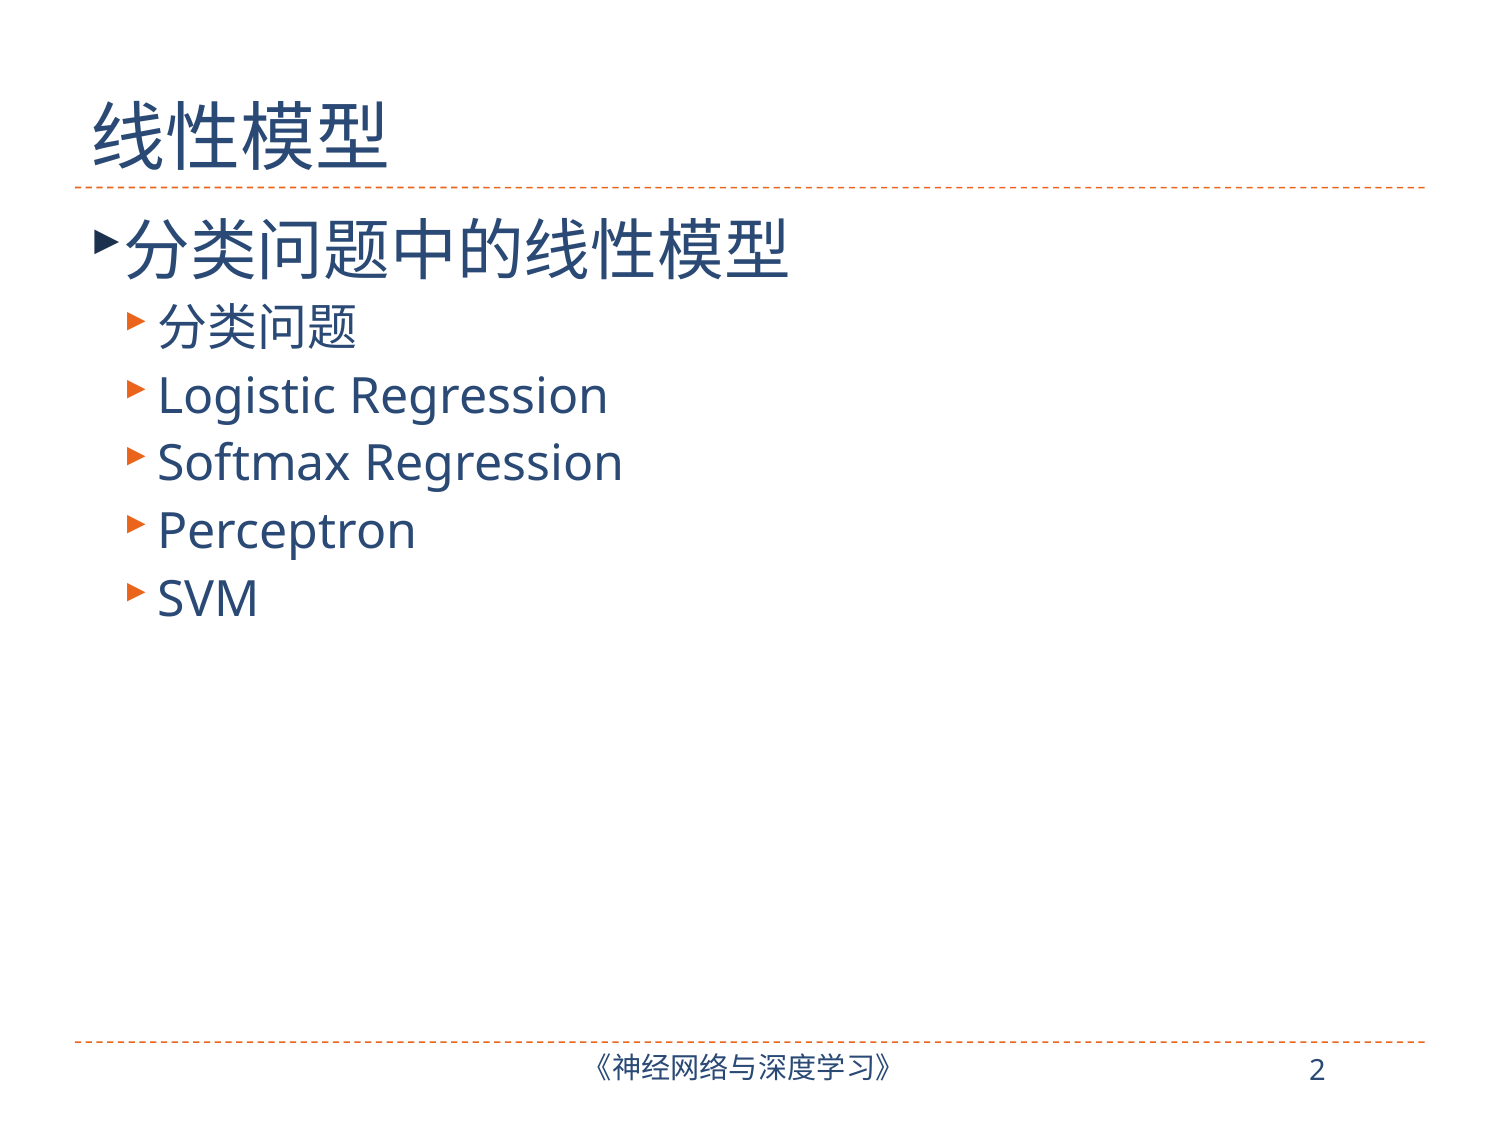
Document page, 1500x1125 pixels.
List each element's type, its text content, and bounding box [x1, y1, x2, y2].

list 分类问题中的线性模型 分类问题 Logistic Regression Softmax Regression Perceptron SVM [75, 200, 1425, 1010]
title 线性模型 [75, 24, 1425, 188]
